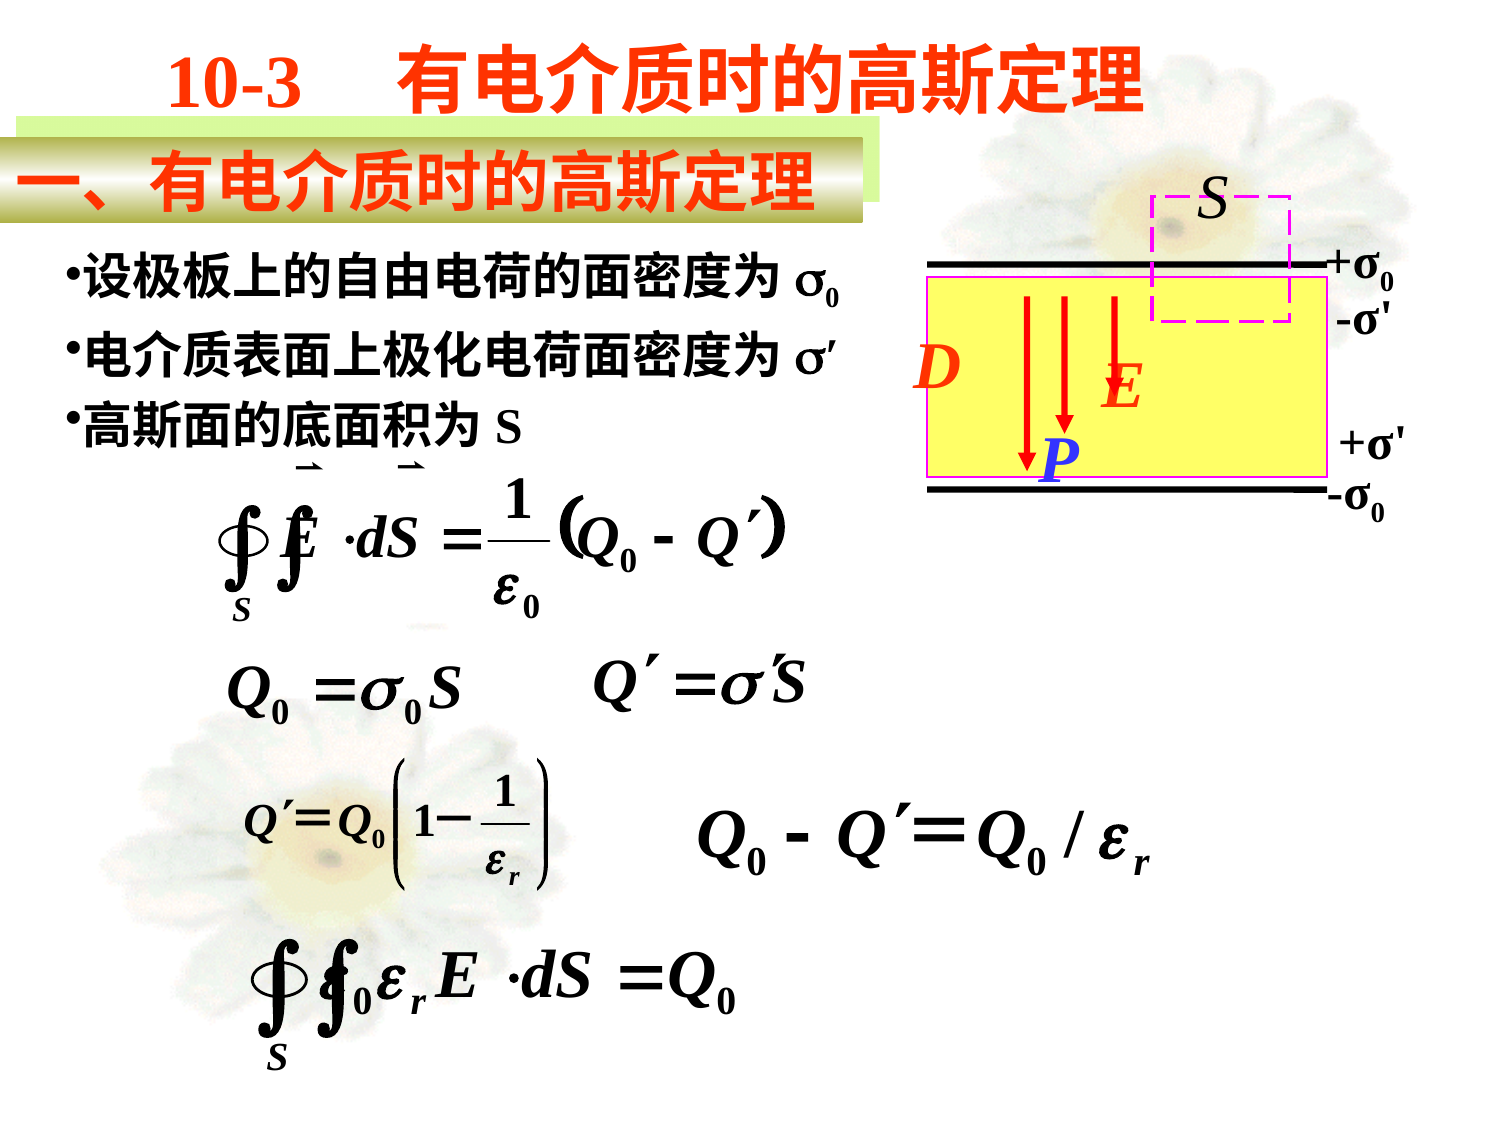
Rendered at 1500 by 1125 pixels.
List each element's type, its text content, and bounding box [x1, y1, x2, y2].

picture [0, 0, 1500, 1125]
text_box 一、有电介质时的高斯定理 [0, 137, 863, 223]
text_box 10-3 有电介质时的高斯定理 [150, 24, 1388, 130]
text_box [927, 160, 1463, 527]
text_box 设极板上的自由电荷的面密度为s0 电介质表面上极化电荷面密度为s′ 高斯面的底面积为S [50, 237, 903, 461]
